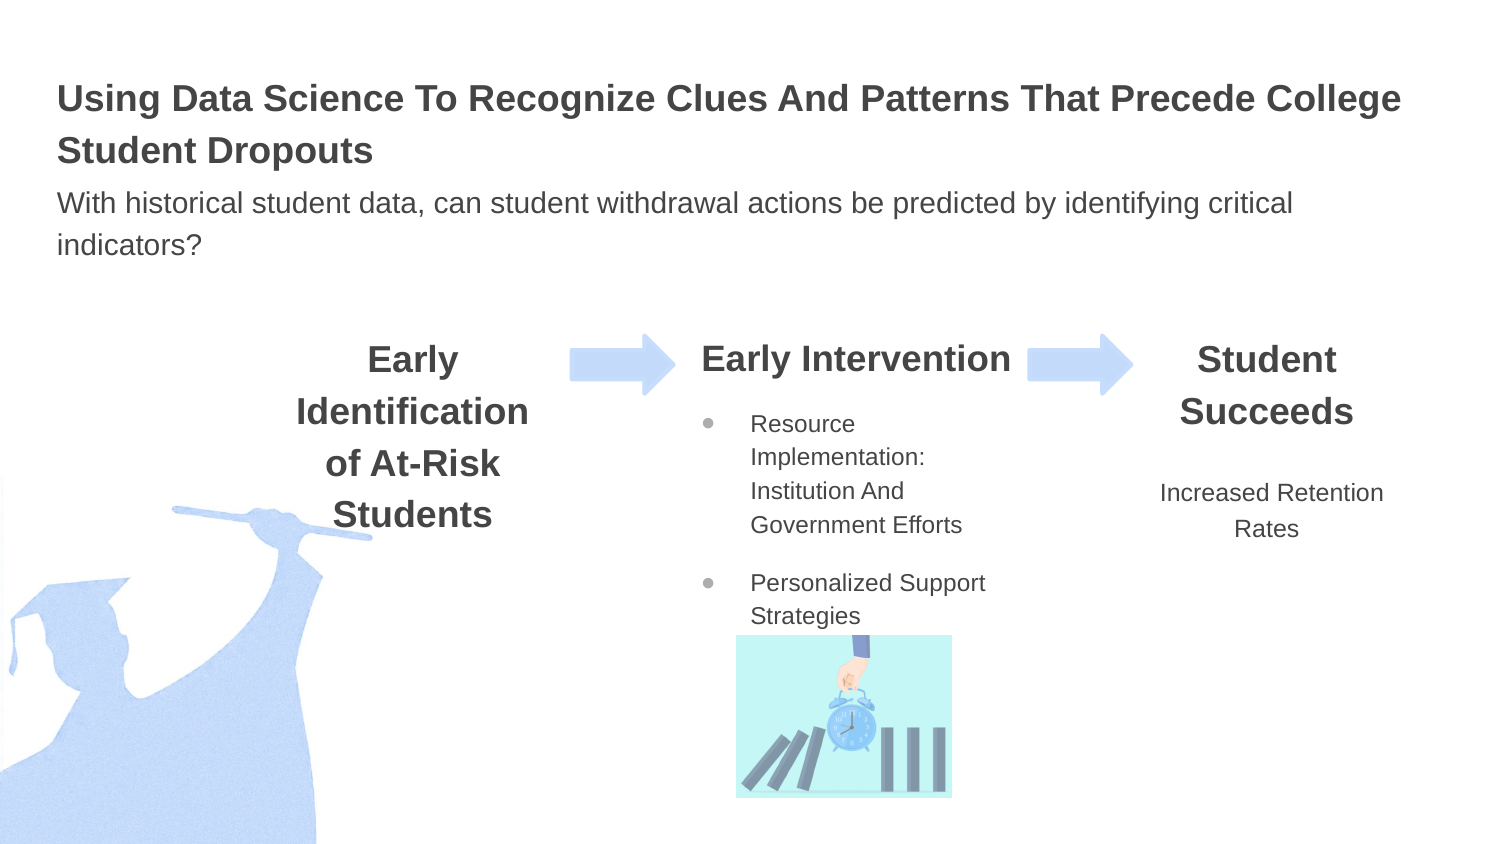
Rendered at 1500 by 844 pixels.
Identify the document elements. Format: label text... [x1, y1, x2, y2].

text_box [569, 333, 676, 396]
picture [0, 0, 1500, 844]
text_box [1027, 333, 1116, 396]
list Using Data Science To Recognize Clues And Patterns That Precede College Student Dropouts [41, 52, 1449, 199]
text_box Student Succeeds Increased Retention Rates [1116, 313, 1418, 660]
text_box With historical student data, can student withdrawal actions be predicted by identifying critical indicators? [41, 163, 1442, 309]
text_box Early Identification of At-Risk Students [262, 313, 564, 660]
text_box Early Intervention Resource Implementation: Institution And Government Efforts Personalized Support Strategies [685, 313, 1028, 698]
